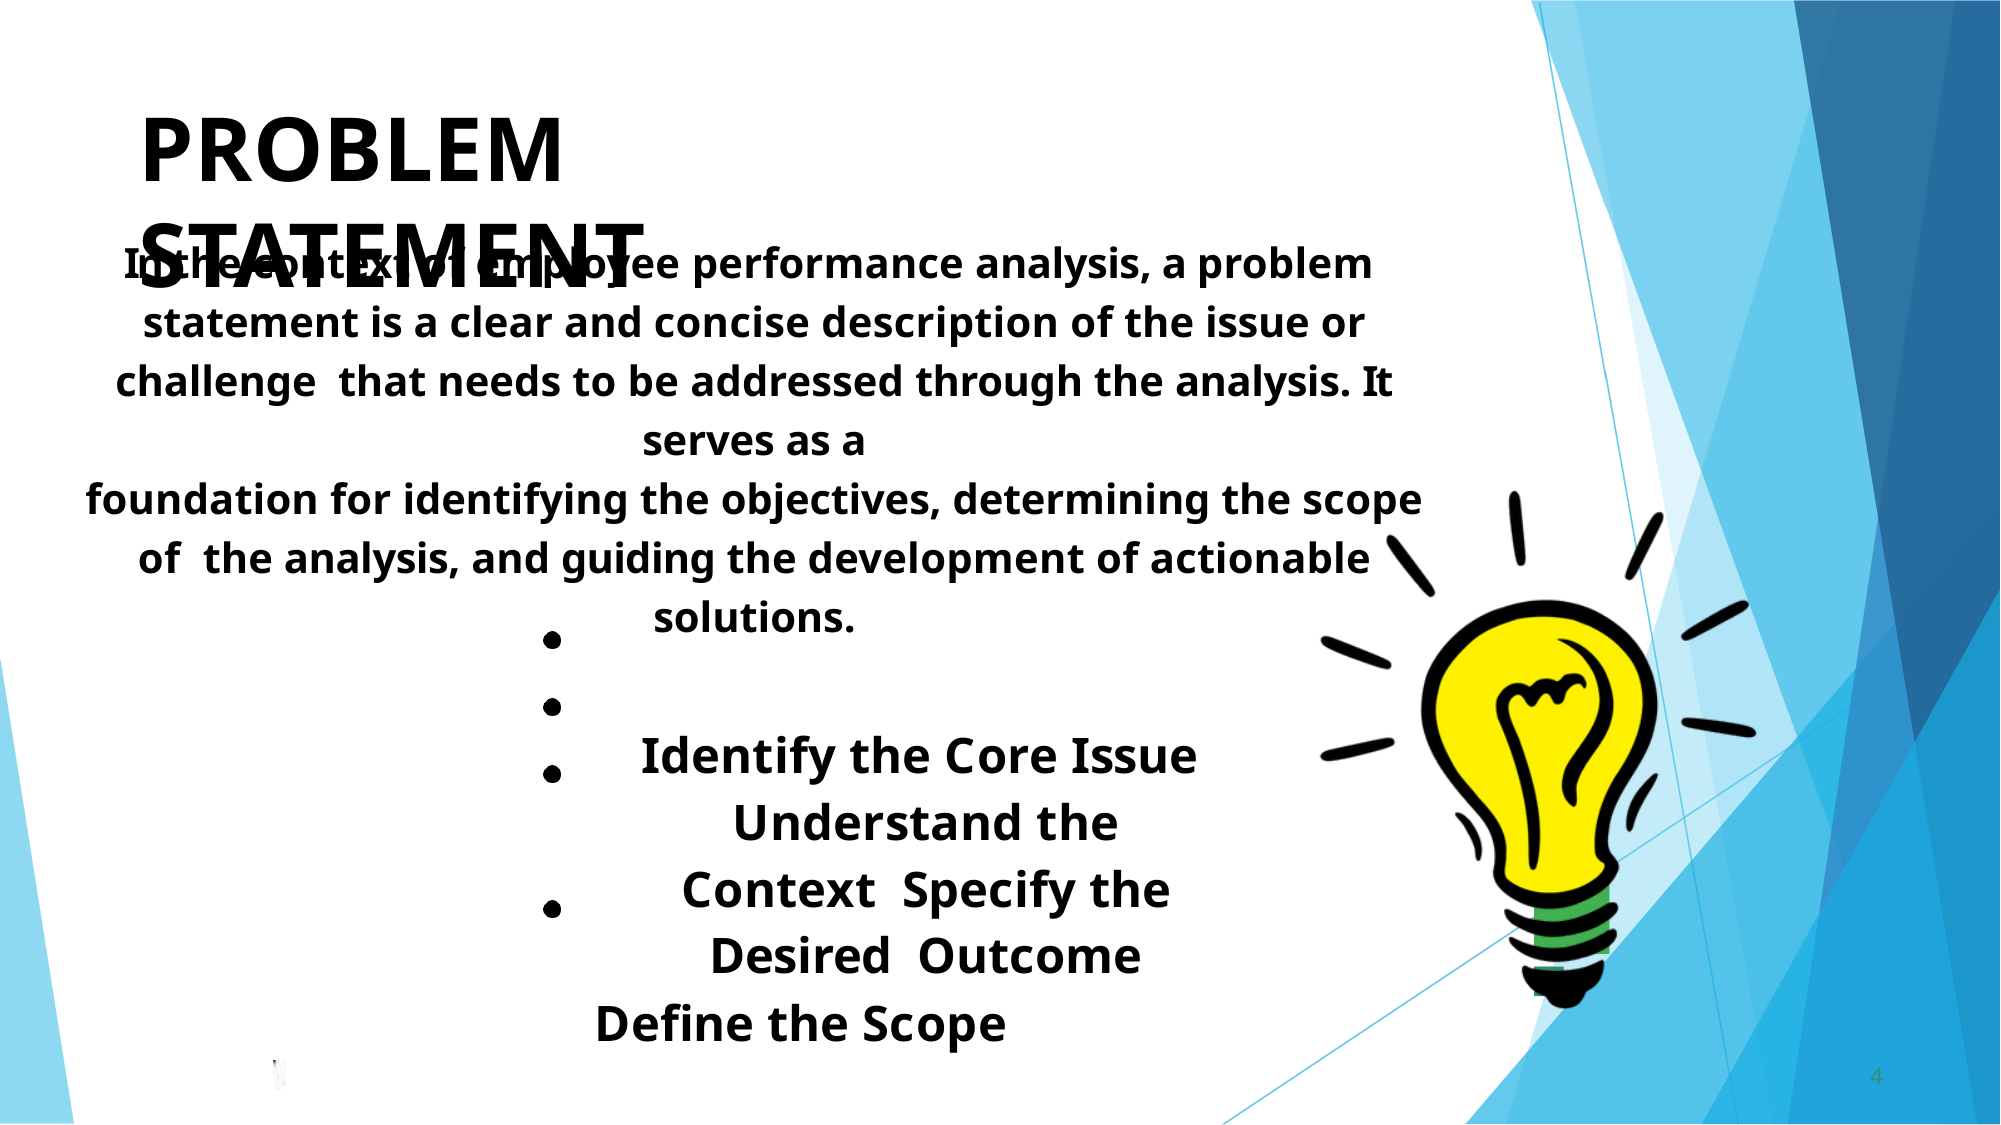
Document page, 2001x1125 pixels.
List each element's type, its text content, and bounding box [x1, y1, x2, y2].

title PROBLEM STATEMENT [136, 90, 1050, 226]
picture [273, 1060, 287, 1091]
picture [543, 698, 561, 716]
text_box In the context of employee performance analysis, a problem statement is a clear and concise description of the issue or challenge that needs to be addressed through the analysis. It serves as a foundation for identifying the objectives, determining the scope of the analysis, and guiding the development of actionable solutions. Identify the Core Issue Understand the Context Specify the Desired Outcome Define the Scope [43, 226, 1206, 1051]
picture [543, 631, 561, 649]
picture [543, 899, 561, 918]
picture [543, 765, 561, 784]
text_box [1211, 0, 2000, 1125]
picture [0, 657, 74, 1125]
